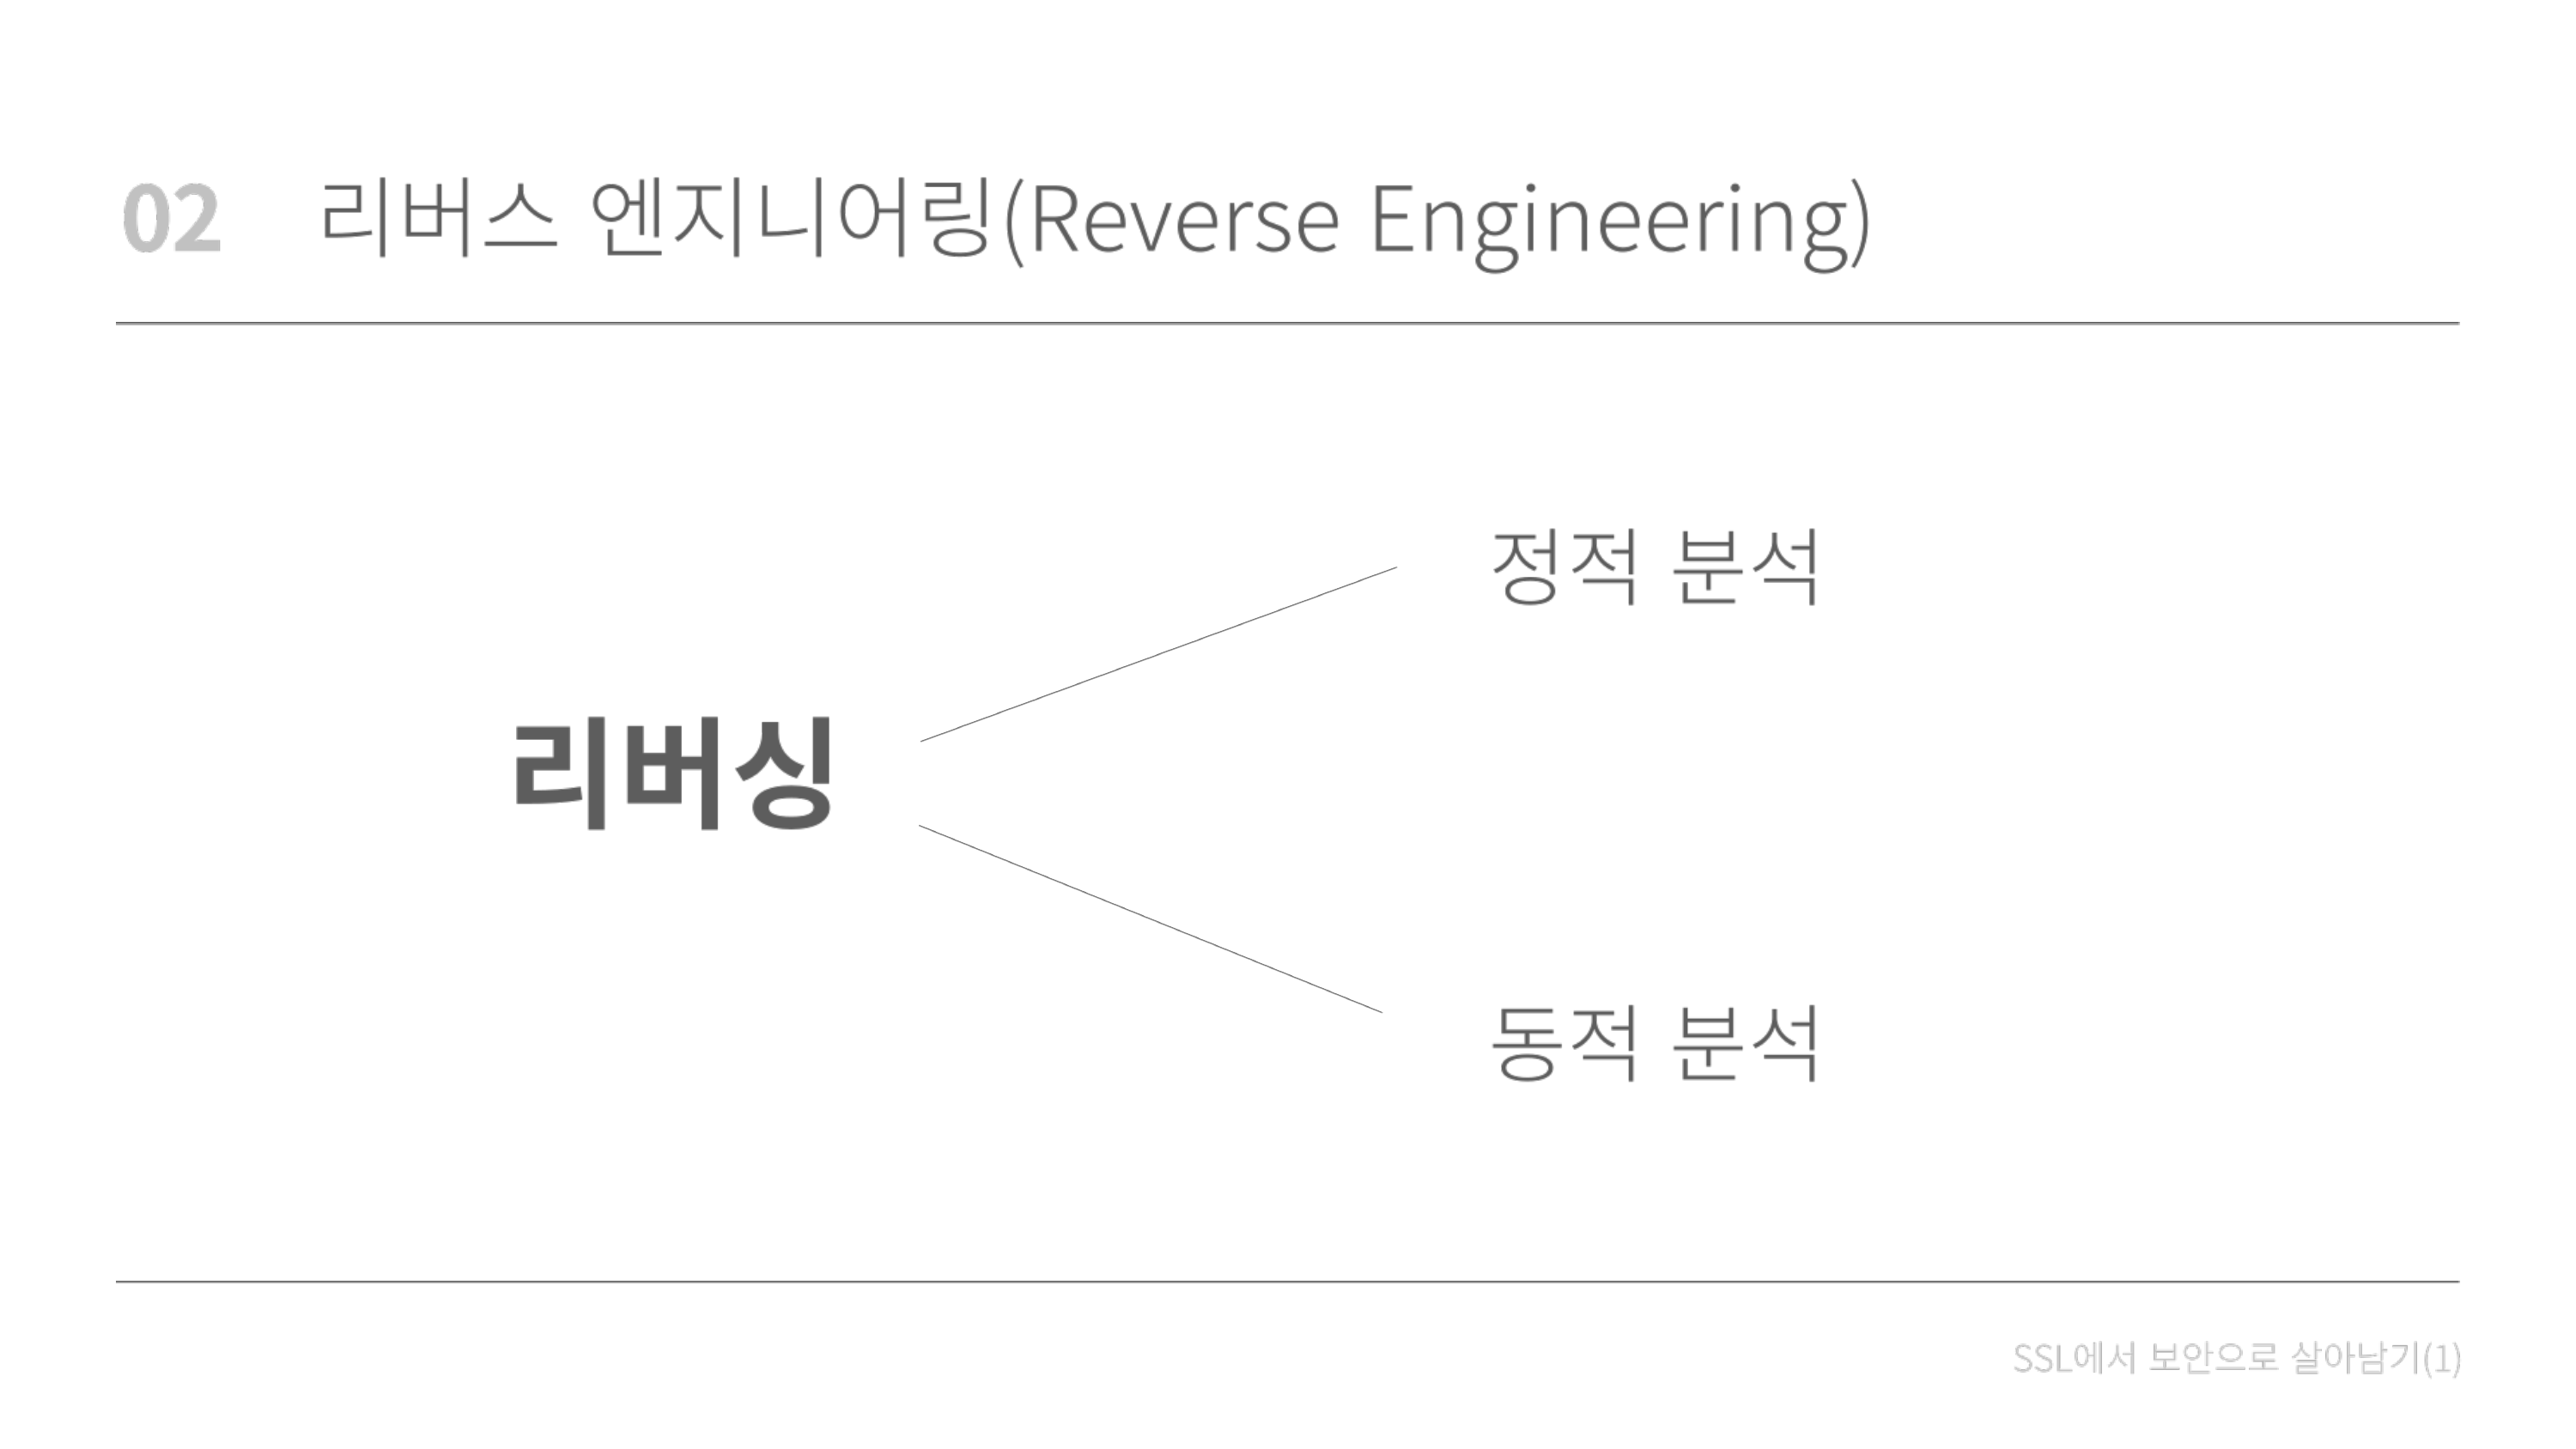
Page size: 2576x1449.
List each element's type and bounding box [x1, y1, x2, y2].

picture [1048, 692, 1056, 695]
picture [1118, 906, 1132, 912]
picture [982, 715, 993, 719]
picture [1340, 996, 1350, 1000]
picture [1137, 913, 1146, 918]
picture [1104, 671, 1113, 675]
picture [1075, 888, 1089, 894]
picture [1307, 982, 1321, 988]
picture [1003, 859, 1012, 864]
picture [1005, 707, 1014, 711]
picture [1097, 897, 1110, 903]
picture [459, 614, 983, 975]
picture [1278, 607, 1288, 611]
picture [1346, 582, 1357, 586]
text_box [1981, 322, 2460, 325]
picture [1256, 615, 1267, 619]
picture [1285, 973, 1295, 978]
text_box [116, 1280, 2460, 1283]
picture [1268, 611, 1277, 615]
picture [1458, 474, 1907, 709]
picture [1301, 598, 1312, 603]
picture [1072, 682, 1082, 687]
picture [1366, 575, 1375, 579]
picture [1247, 619, 1255, 622]
picture [1249, 959, 1259, 963]
picture [1173, 928, 1182, 932]
picture [1194, 937, 1204, 941]
picture [1362, 1004, 1371, 1009]
picture [90, 92, 1975, 367]
picture [1191, 635, 1211, 643]
picture [1458, 949, 1907, 1185]
picture [1313, 594, 1323, 598]
picture [1060, 882, 1070, 887]
picture [1024, 868, 1034, 872]
picture [1092, 676, 1101, 679]
text_box [904, 652, 1413, 656]
picture [1083, 679, 1091, 682]
picture [1224, 949, 1237, 955]
picture [1324, 591, 1333, 594]
picture [1372, 1009, 1382, 1013]
picture [1236, 622, 1246, 627]
picture [1267, 966, 1280, 972]
picture [1027, 695, 1047, 703]
picture [1439, 1319, 2576, 1417]
